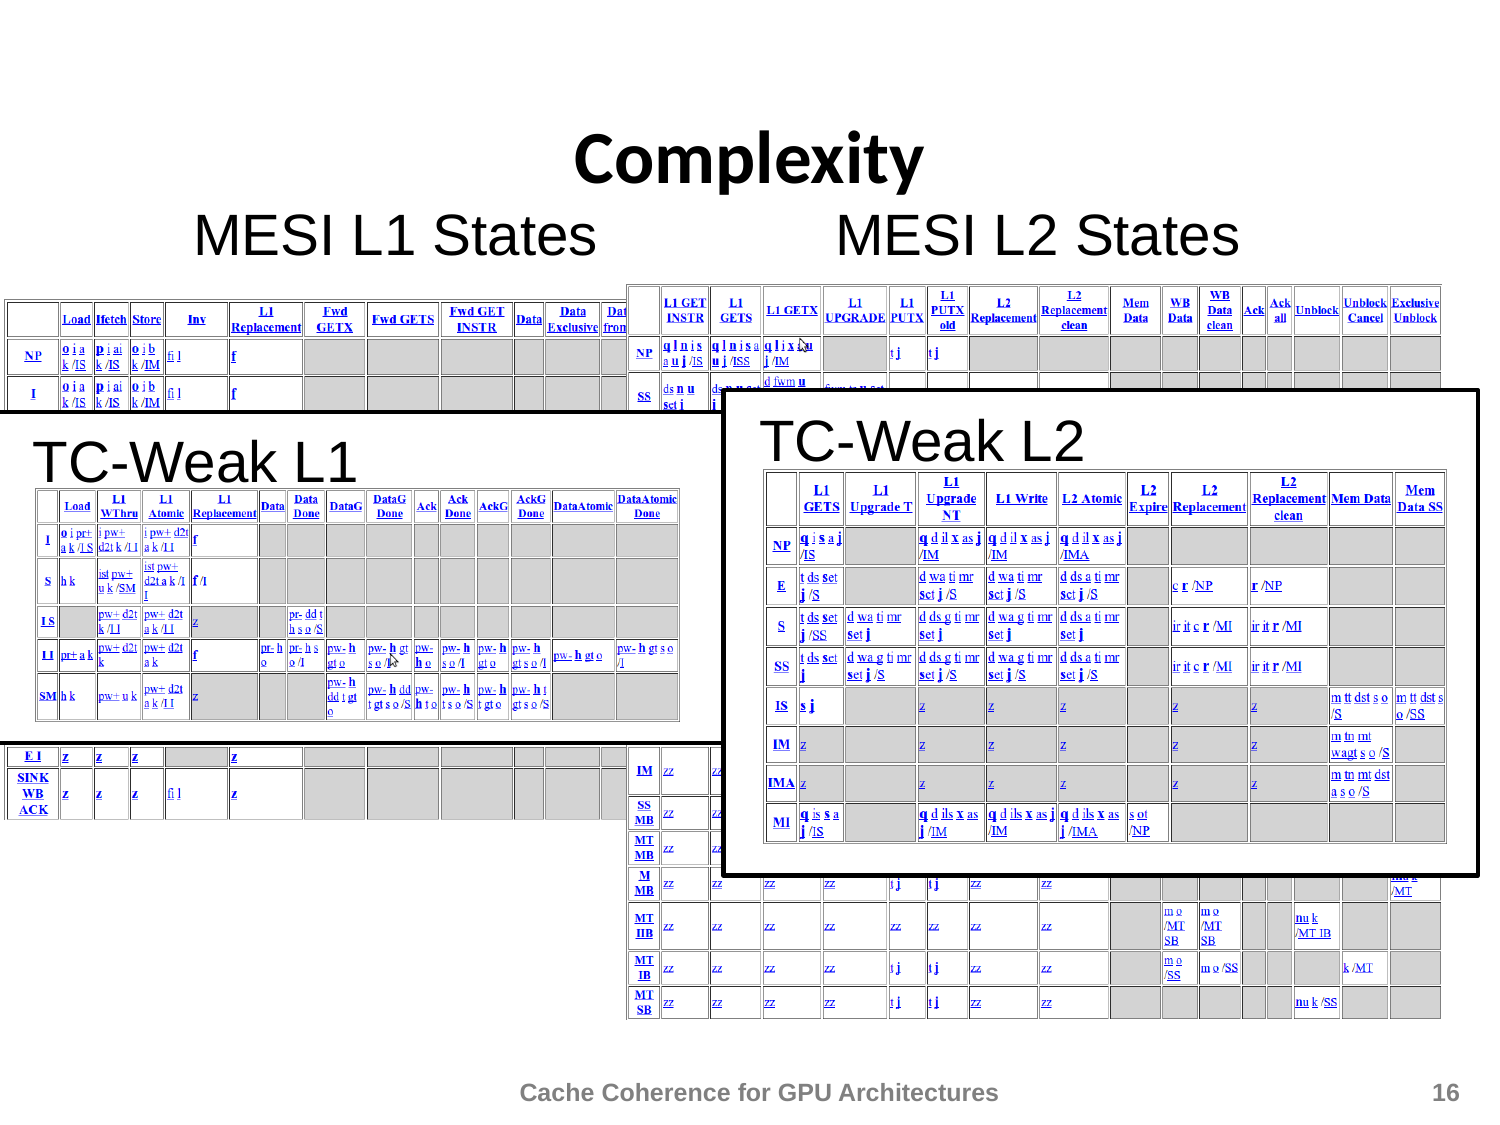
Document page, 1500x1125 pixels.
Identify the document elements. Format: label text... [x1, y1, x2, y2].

list Complexity [76, 100, 1424, 190]
text_box MESI L2 States [820, 189, 1270, 275]
text_box MESI L1 States [178, 189, 628, 275]
picture [4, 284, 1443, 411]
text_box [723, 389, 1479, 876]
picture [4, 744, 1443, 1021]
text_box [0, 411, 718, 744]
